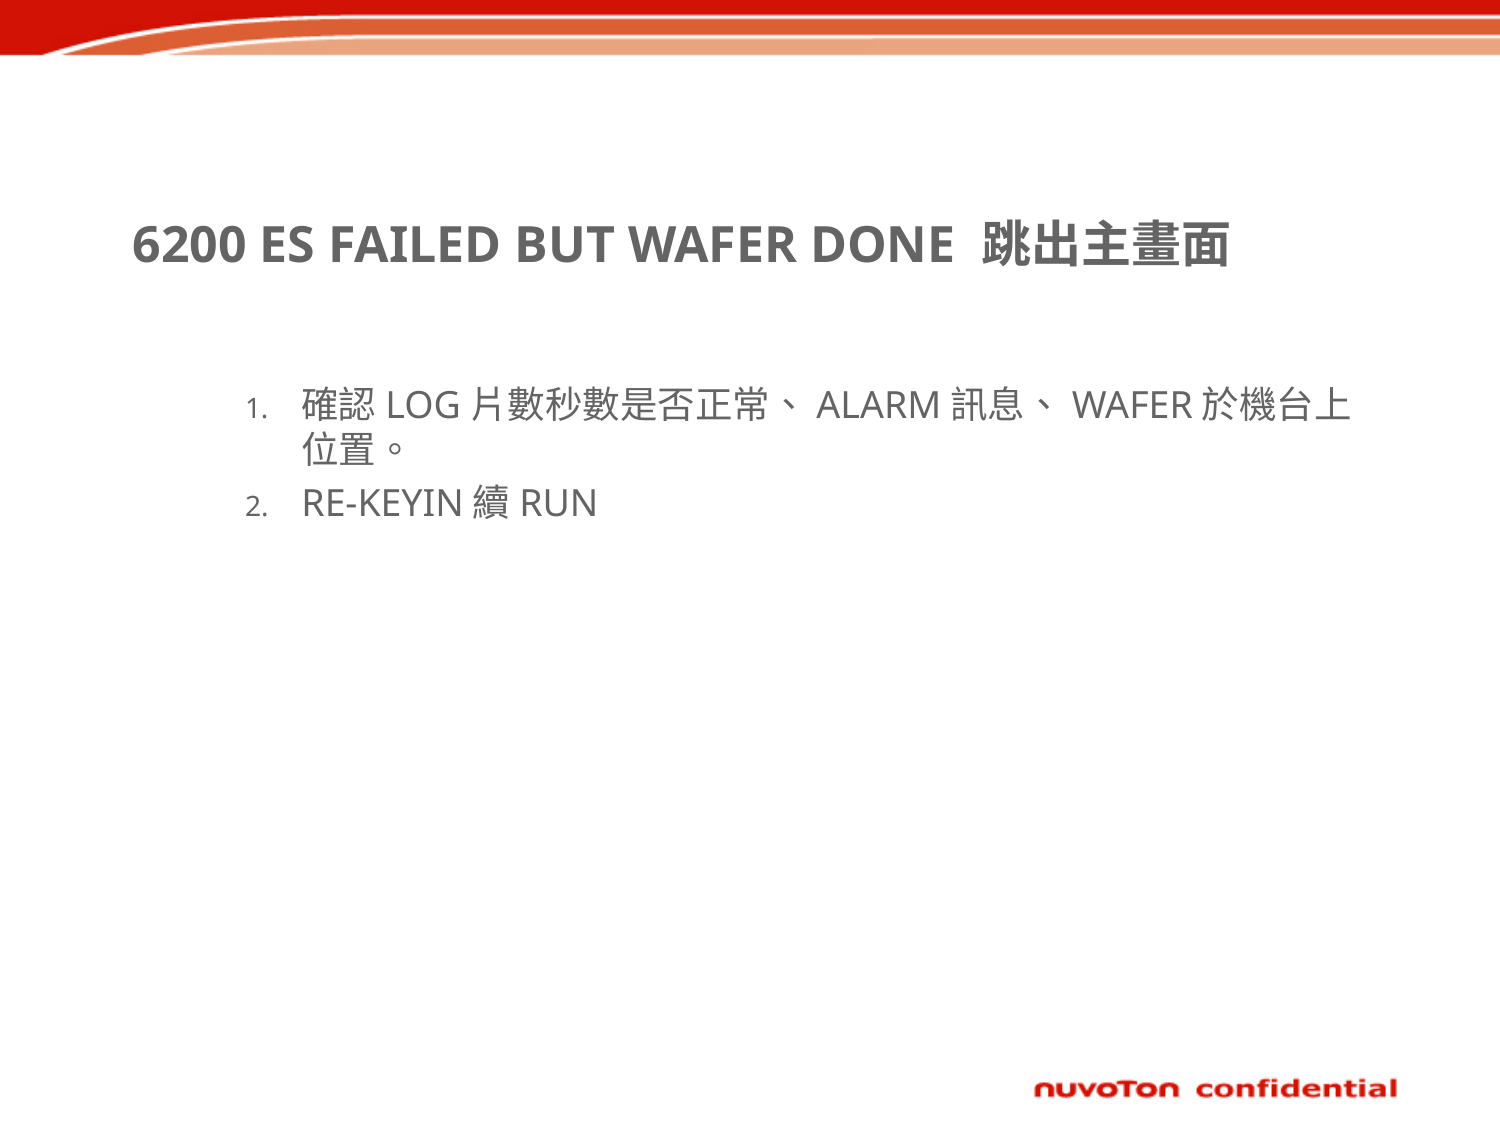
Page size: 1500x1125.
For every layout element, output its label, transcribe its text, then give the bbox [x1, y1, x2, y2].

title 6200 ES FAILED BUT WAFER DONE 跳出主畫面 [117, 148, 1400, 337]
picture [0, 0, 1500, 1125]
list 確認LOG片數秒數是否正常、ALARM訊息、WAFER於機台上位置。 RE-KEYIN續RUN [230, 373, 1400, 988]
